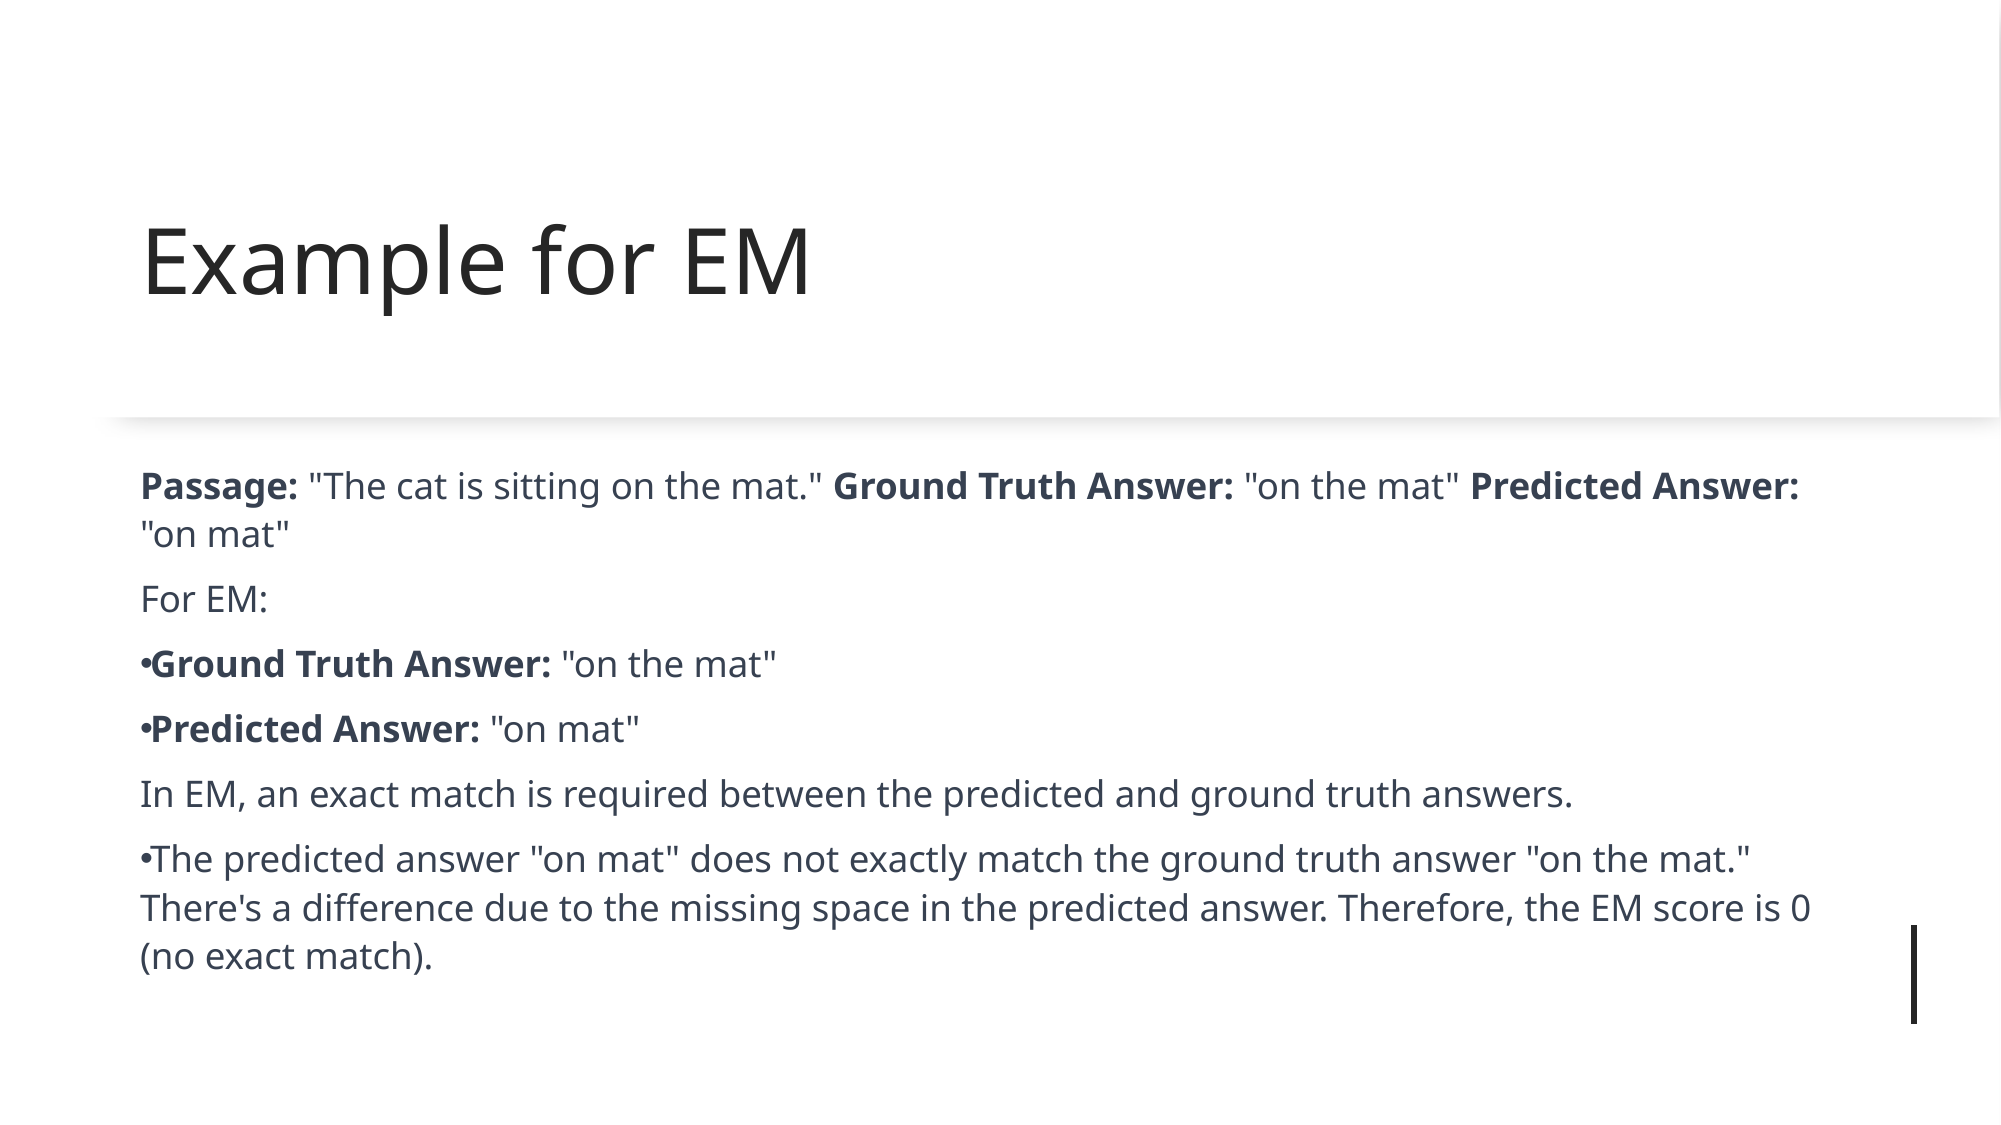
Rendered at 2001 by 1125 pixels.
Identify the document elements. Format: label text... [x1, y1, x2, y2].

list Passage: "The cat is sitting on the mat." Ground Truth Answer: "on the mat" Predicted Answer: "on mat" For EM: Ground Truth Answer: "on the mat" Predicted Answer: "on mat" In EM, an exact match is required between the predicted and ground truth answers. The predicted answer "on mat" does not exactly match the ground truth answer "on the mat." There's a difference due to the missing space in the predicted answer. Therefore, the EM score is 0 (no exact match). [124, 451, 1828, 987]
title Example for EM [124, 140, 1828, 376]
